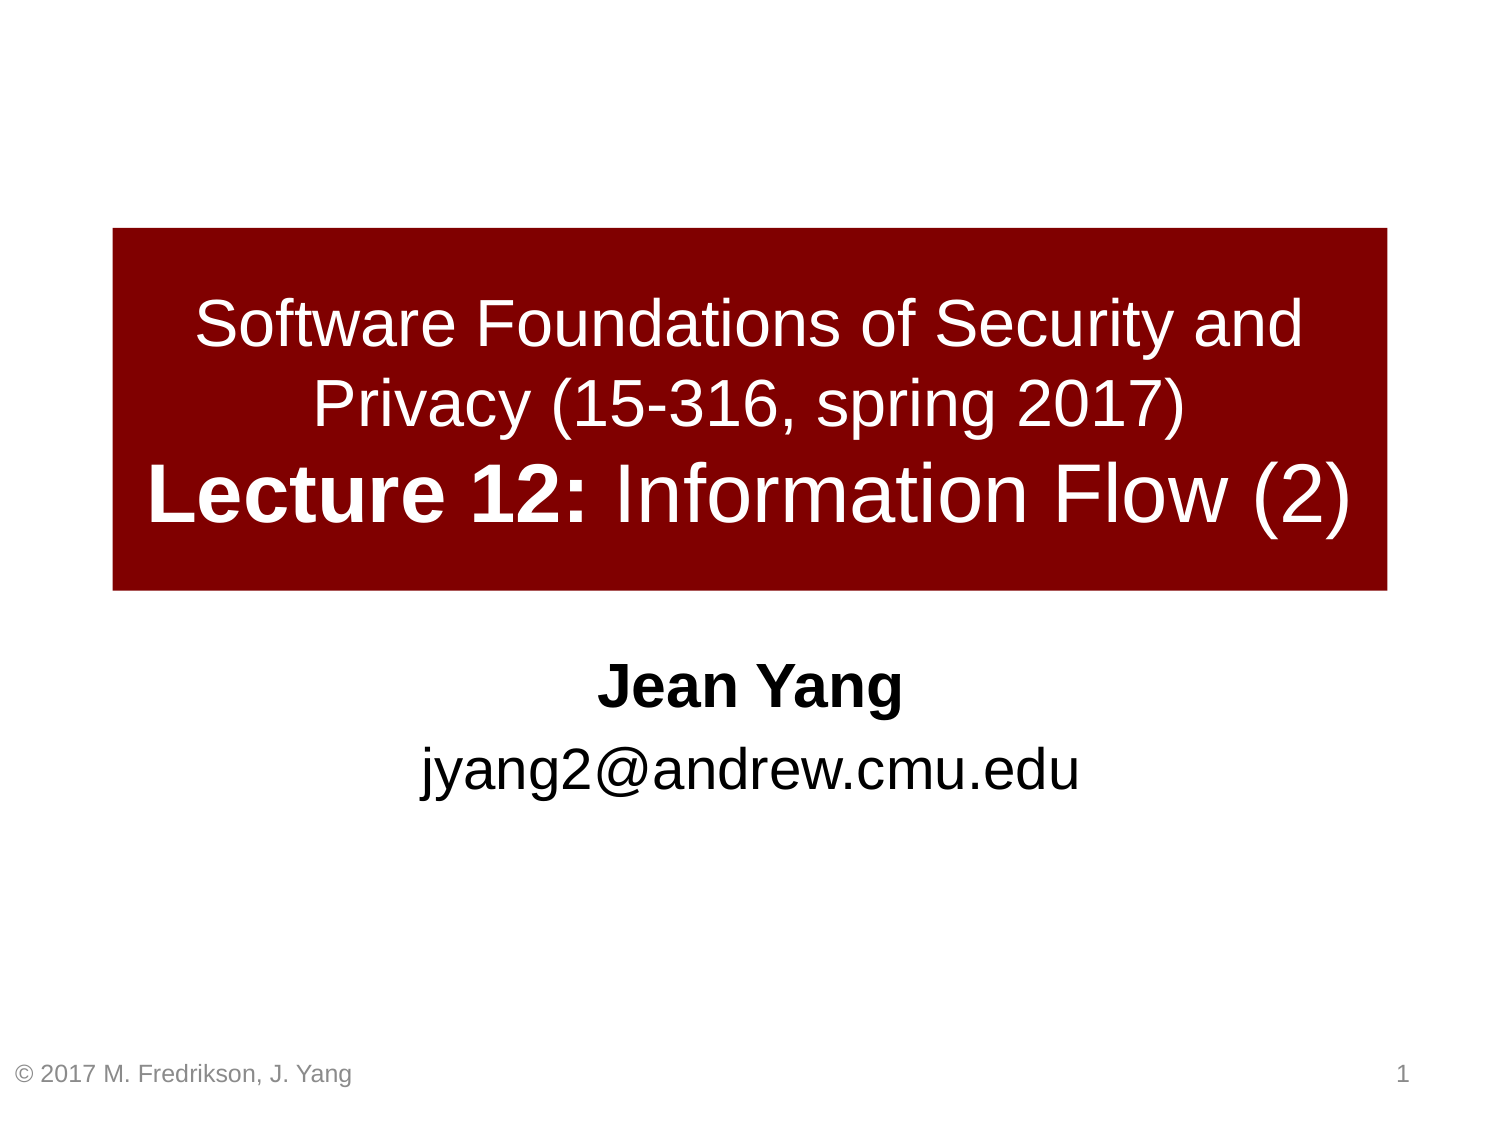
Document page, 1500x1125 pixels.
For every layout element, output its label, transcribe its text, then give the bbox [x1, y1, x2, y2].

footer © 2017 M. Fredrikson, J. Yang [0, 1042, 475, 1103]
slide_number 0 [1074, 1042, 1425, 1103]
title Software Foundations of Security and Privacy (15-316, spring 2017) Lecture 12: Information Flow (2) [112, 227, 1388, 591]
subtitle Jean Yang jyang2@andrew.cmu.edu [169, 637, 1334, 925]
